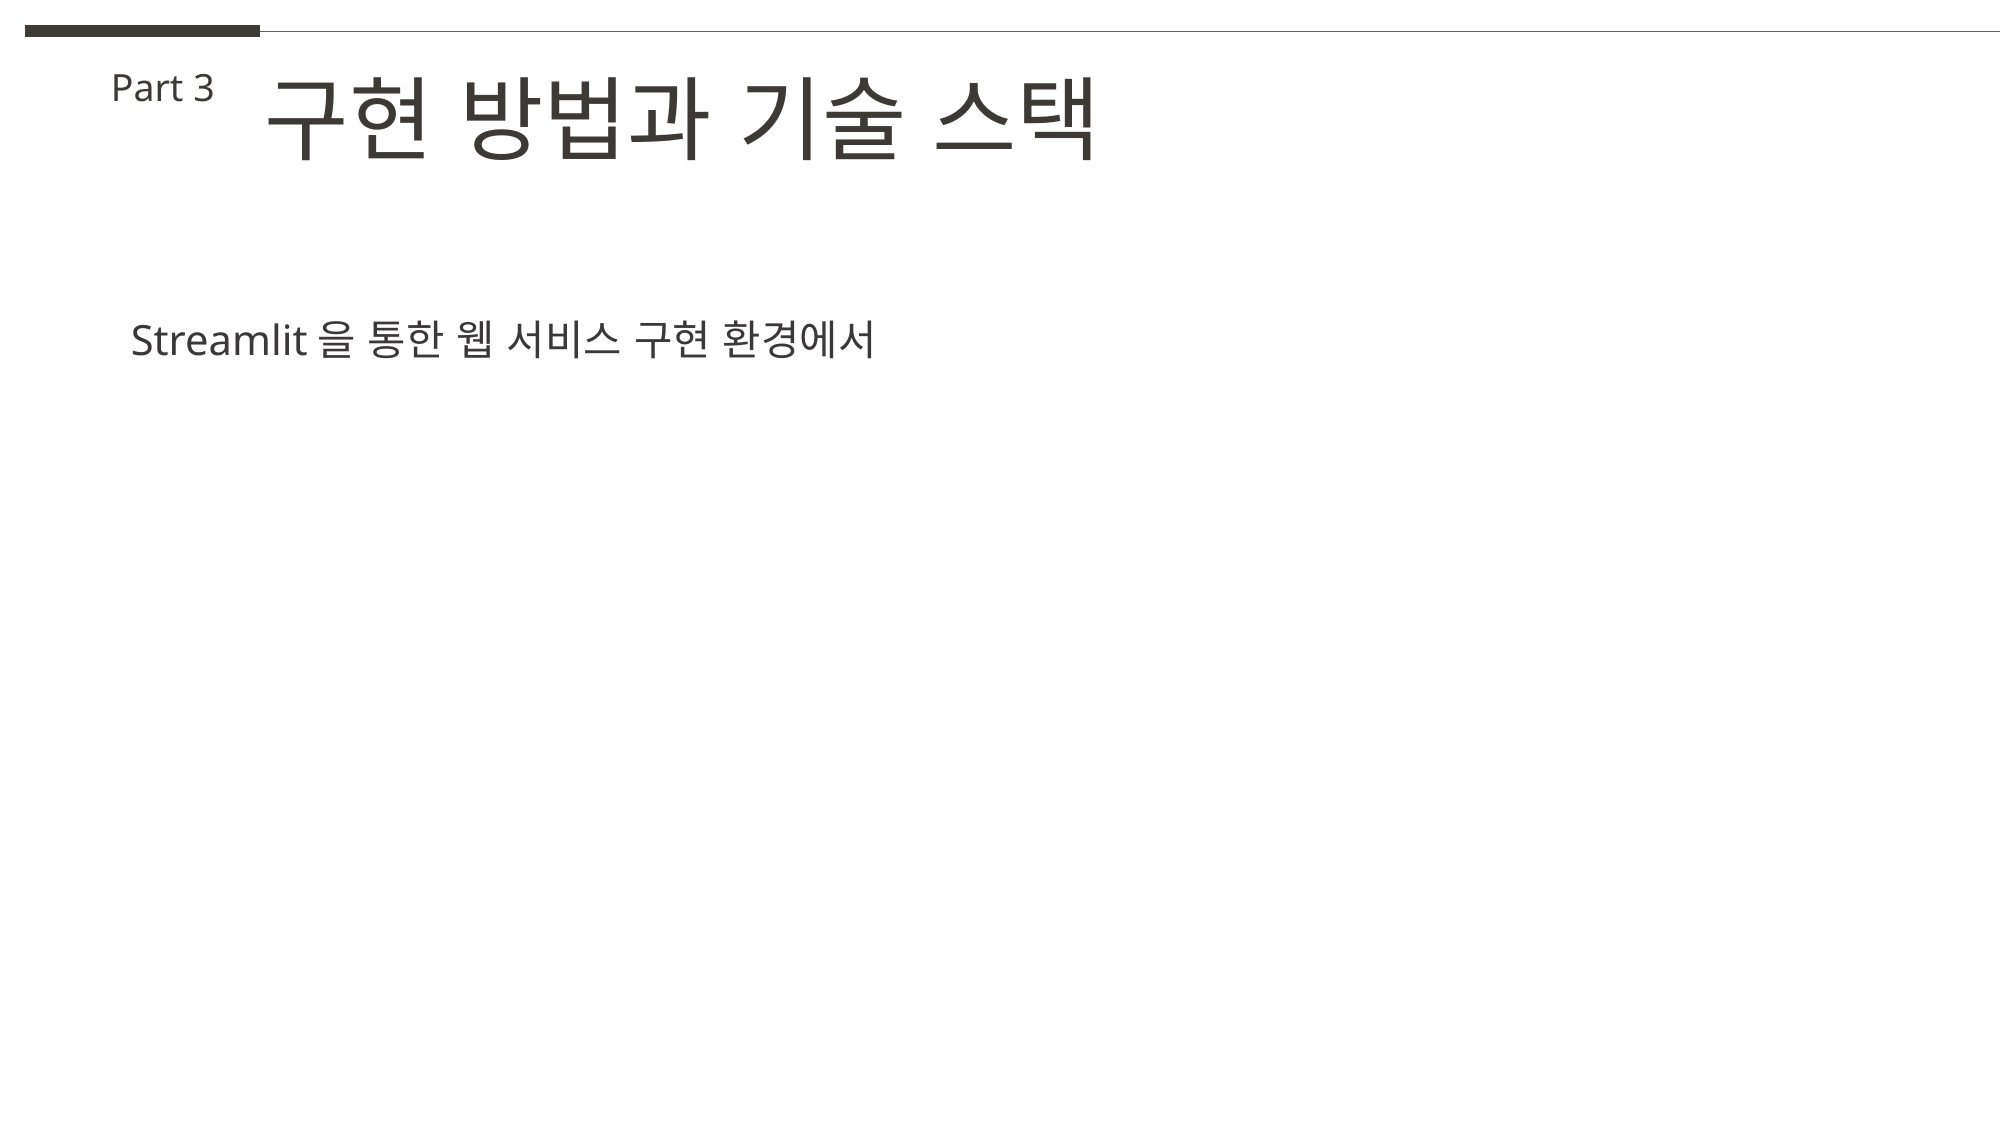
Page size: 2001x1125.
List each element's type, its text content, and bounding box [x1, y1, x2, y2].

text_box Part 3 [96, 56, 230, 117]
text_box 구현 방법과 기술 스택 [249, 54, 1117, 179]
text_box Streamlit을 통한 웹 서비스 구현 환경에서 [115, 306, 1690, 372]
